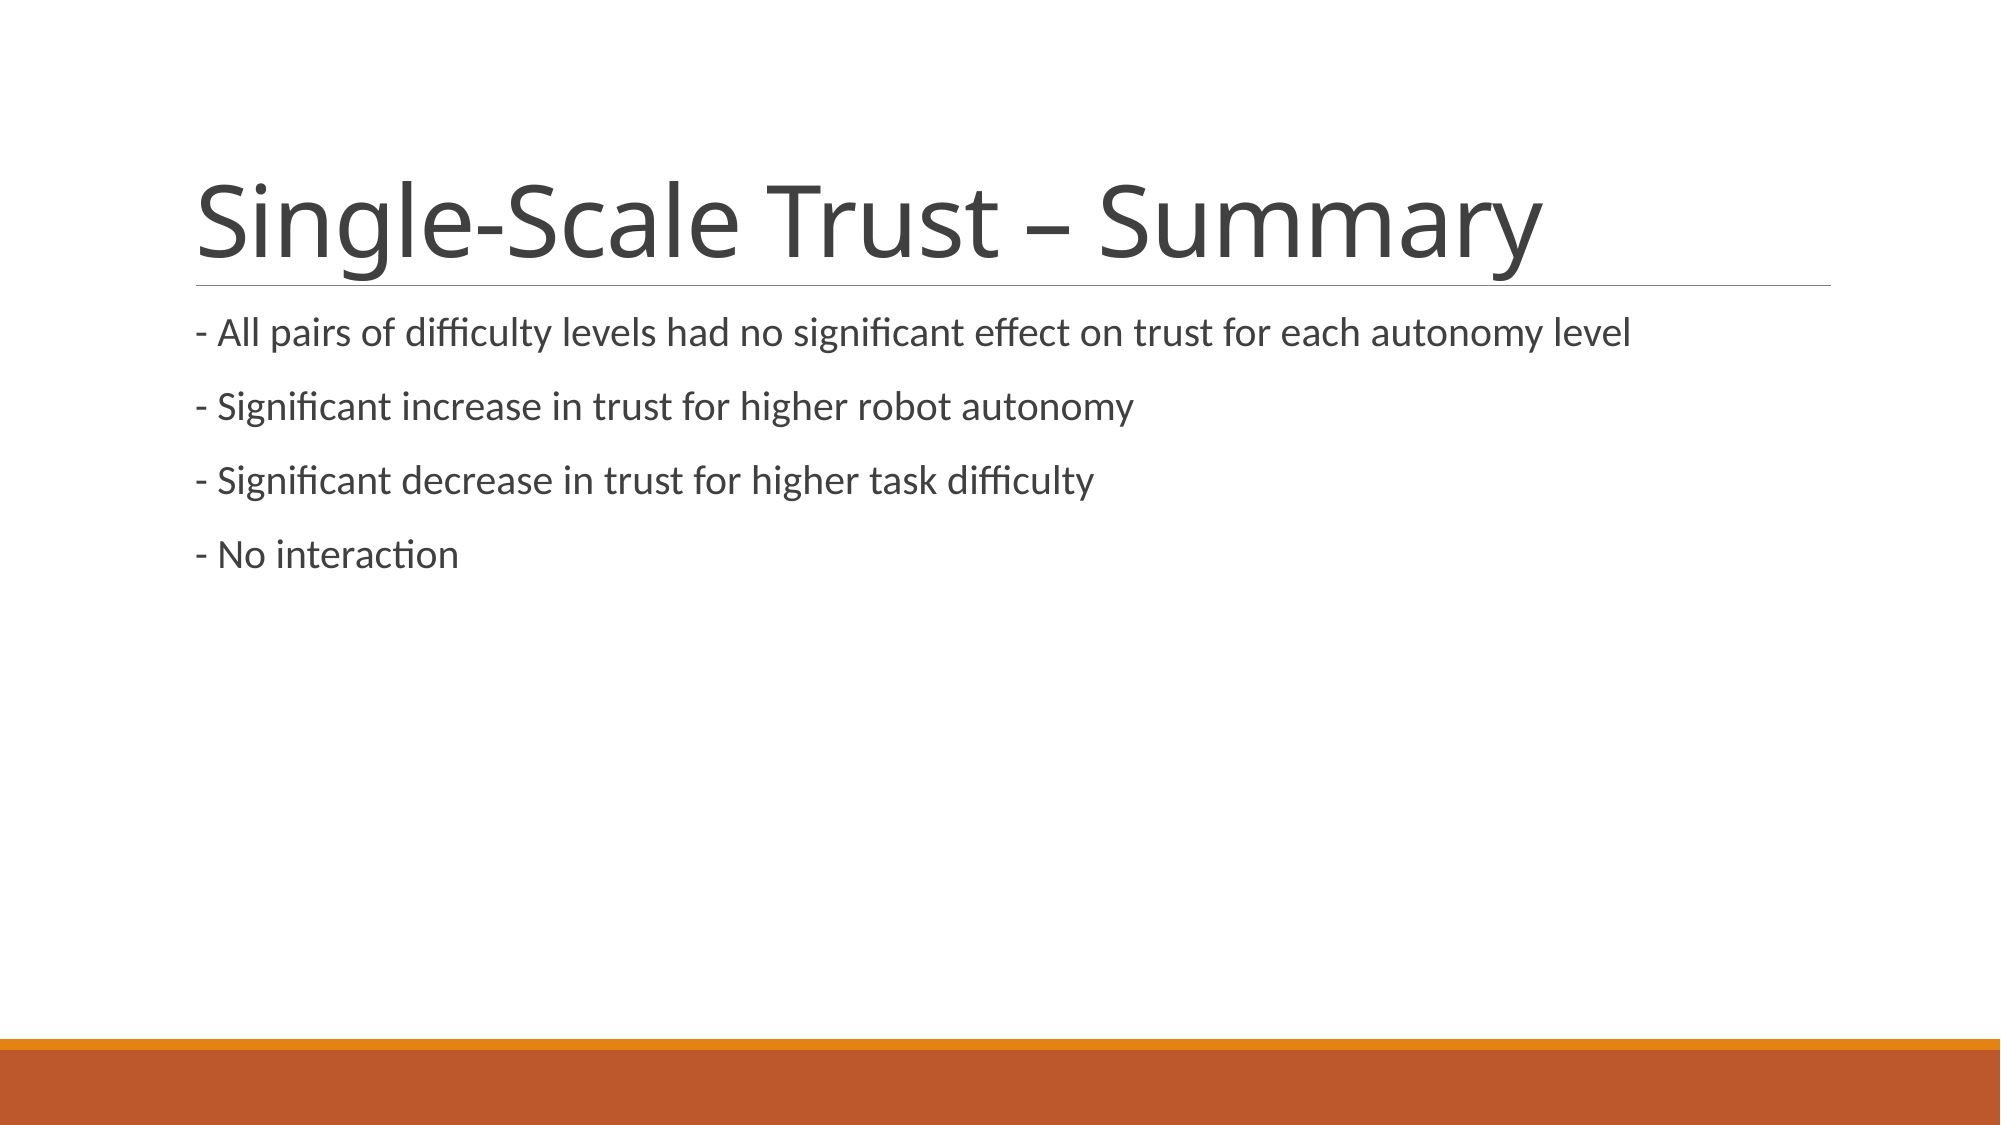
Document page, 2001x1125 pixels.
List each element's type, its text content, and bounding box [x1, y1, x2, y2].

list - All pairs of difficulty levels had no significant effect on trust for each autonomy level - Significant increase in trust for higher robot autonomy - Significant decrease in trust for higher task difficulty - No interaction [180, 302, 1830, 963]
title Single-Scale Trust – Summary [180, 47, 1830, 285]
